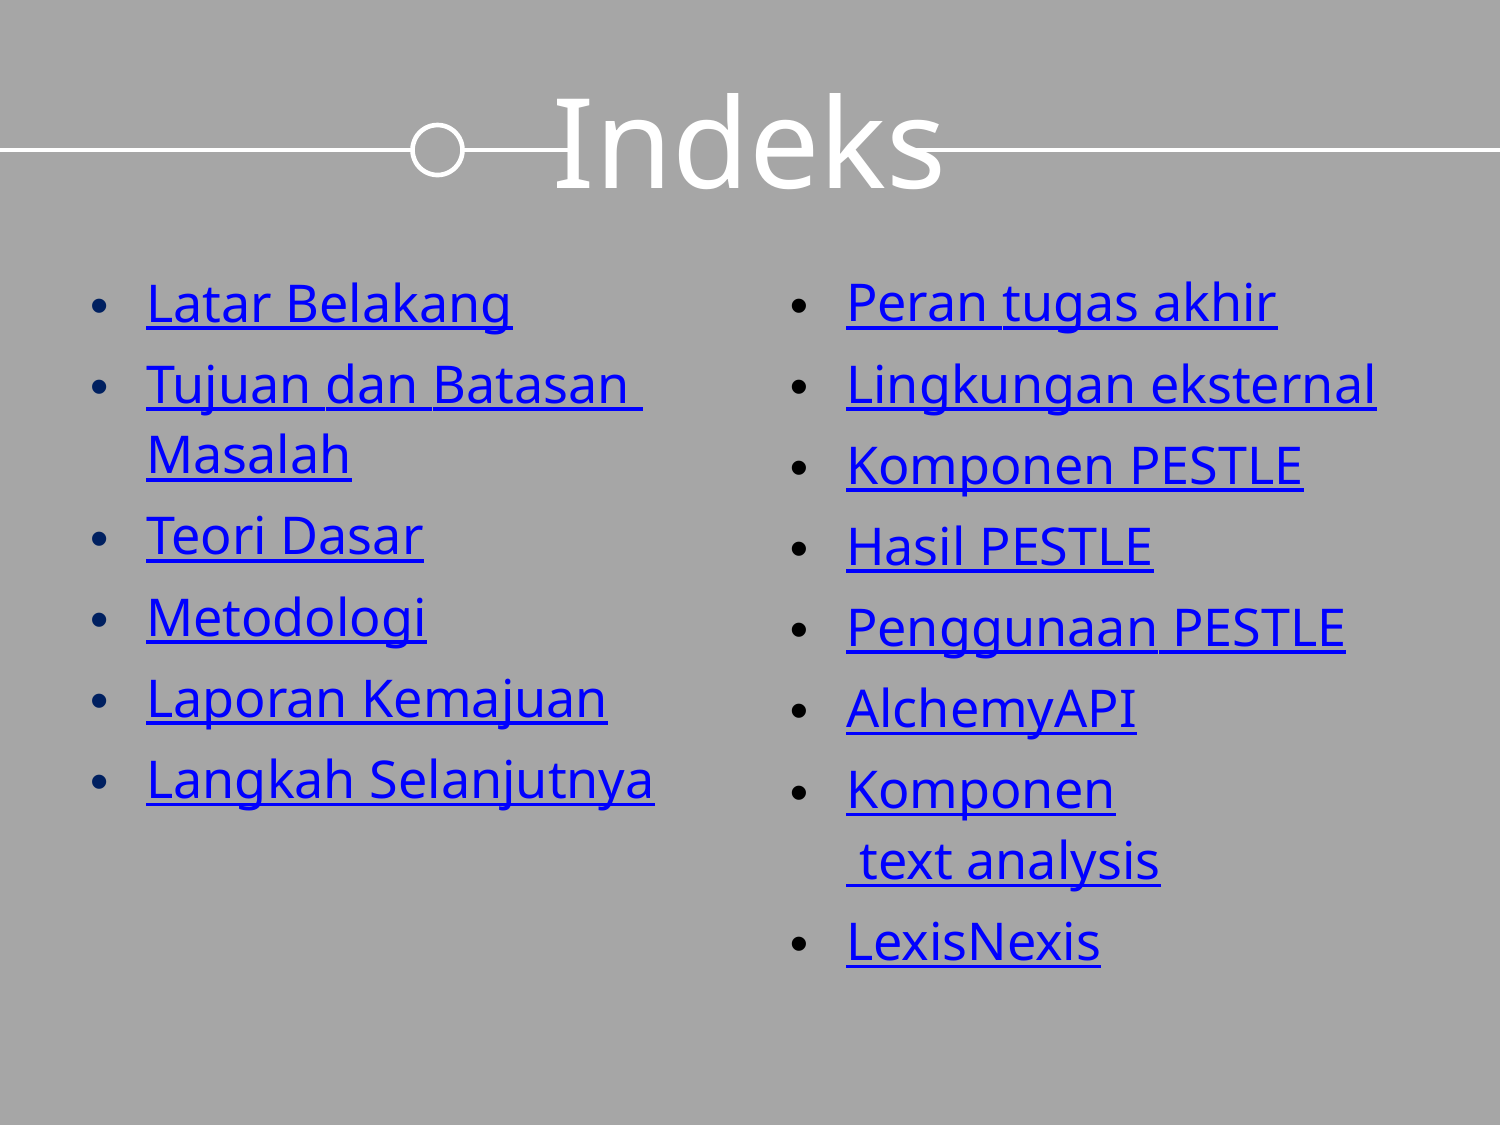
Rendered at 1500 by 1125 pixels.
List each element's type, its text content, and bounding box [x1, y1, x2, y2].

text_box Peran tugas akhir Lingkungan eksternal Komponen PESTLE Hasil PESTLE Penggunaan PESTLE AlchemyAPI Komponen text analysis LexisNexis [774, 262, 1425, 1005]
title Indeks [75, 45, 1425, 233]
list Latar Belakang Tujuan dan Batasan Masalah Teori Dasar Metodologi Laporan Kemajuan Langkah Selanjutnya [75, 262, 725, 1005]
text_box [410, 122, 465, 149]
text_box [412, 159, 464, 178]
